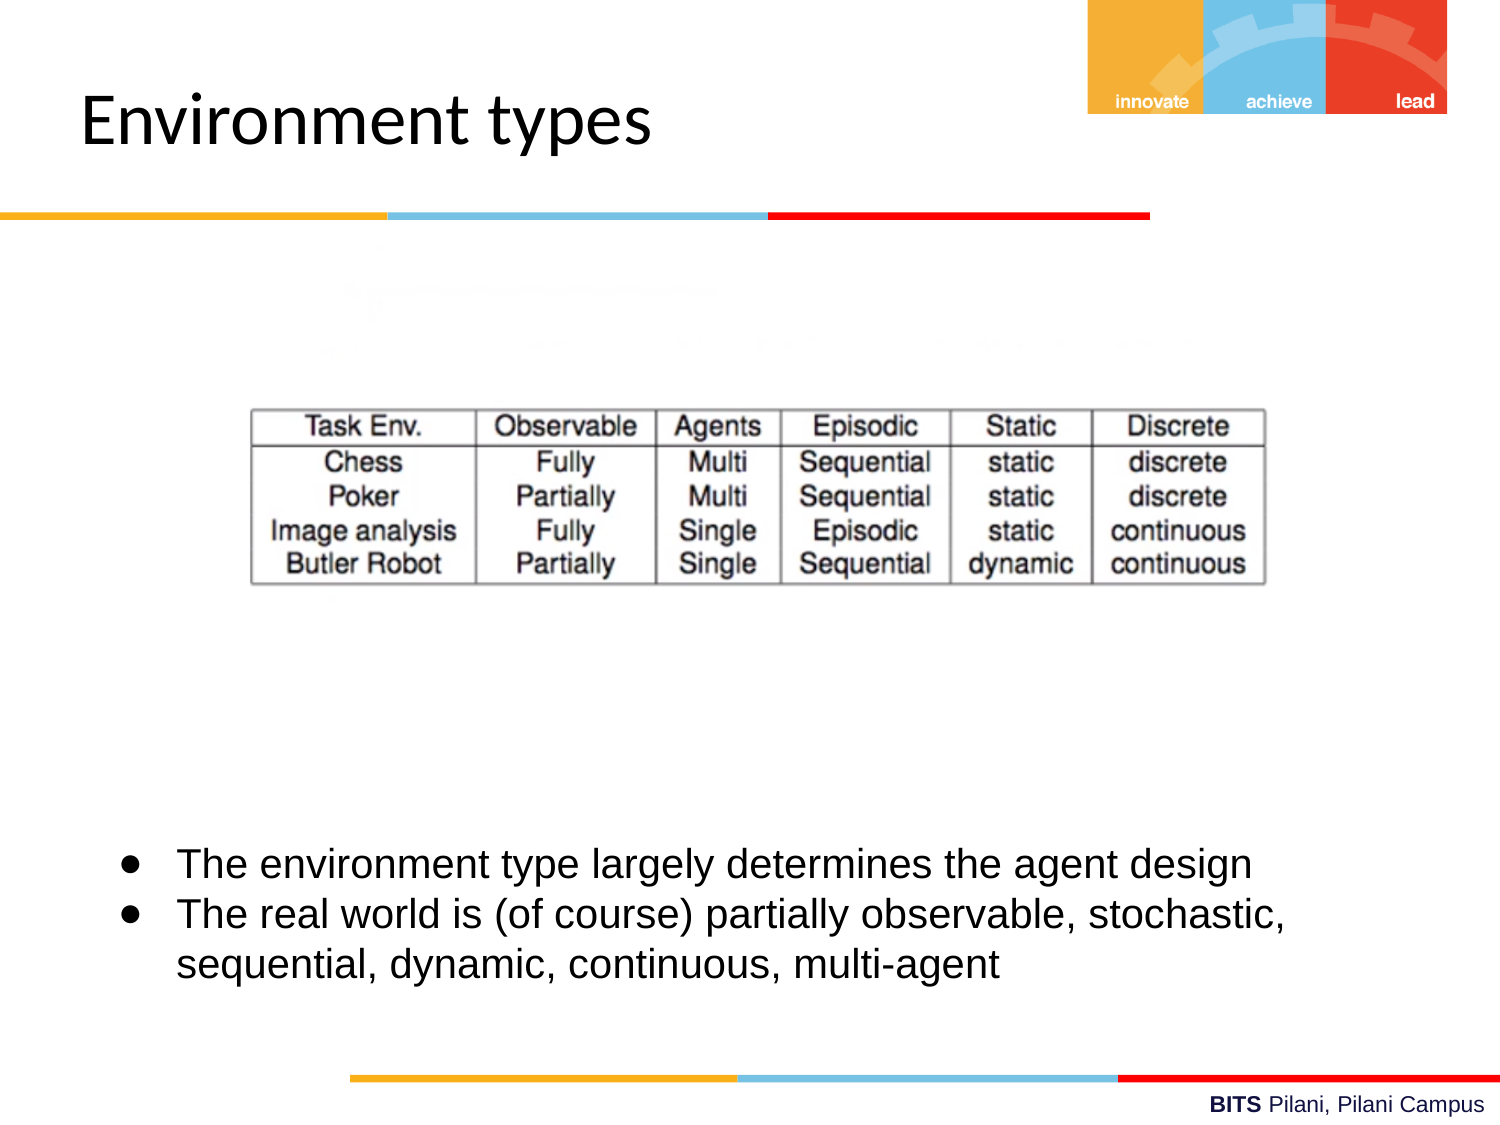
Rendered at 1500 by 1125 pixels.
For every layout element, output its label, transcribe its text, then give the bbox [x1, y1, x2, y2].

text_box The environment type largely determines the agent design The real world is (of course) partially observable, stochastic, sequential, dynamic, continuous, multi-agent [86, 822, 1414, 948]
picture [1087, 0, 1448, 114]
picture [168, 246, 1293, 660]
text_box Environment types [64, 45, 1069, 185]
